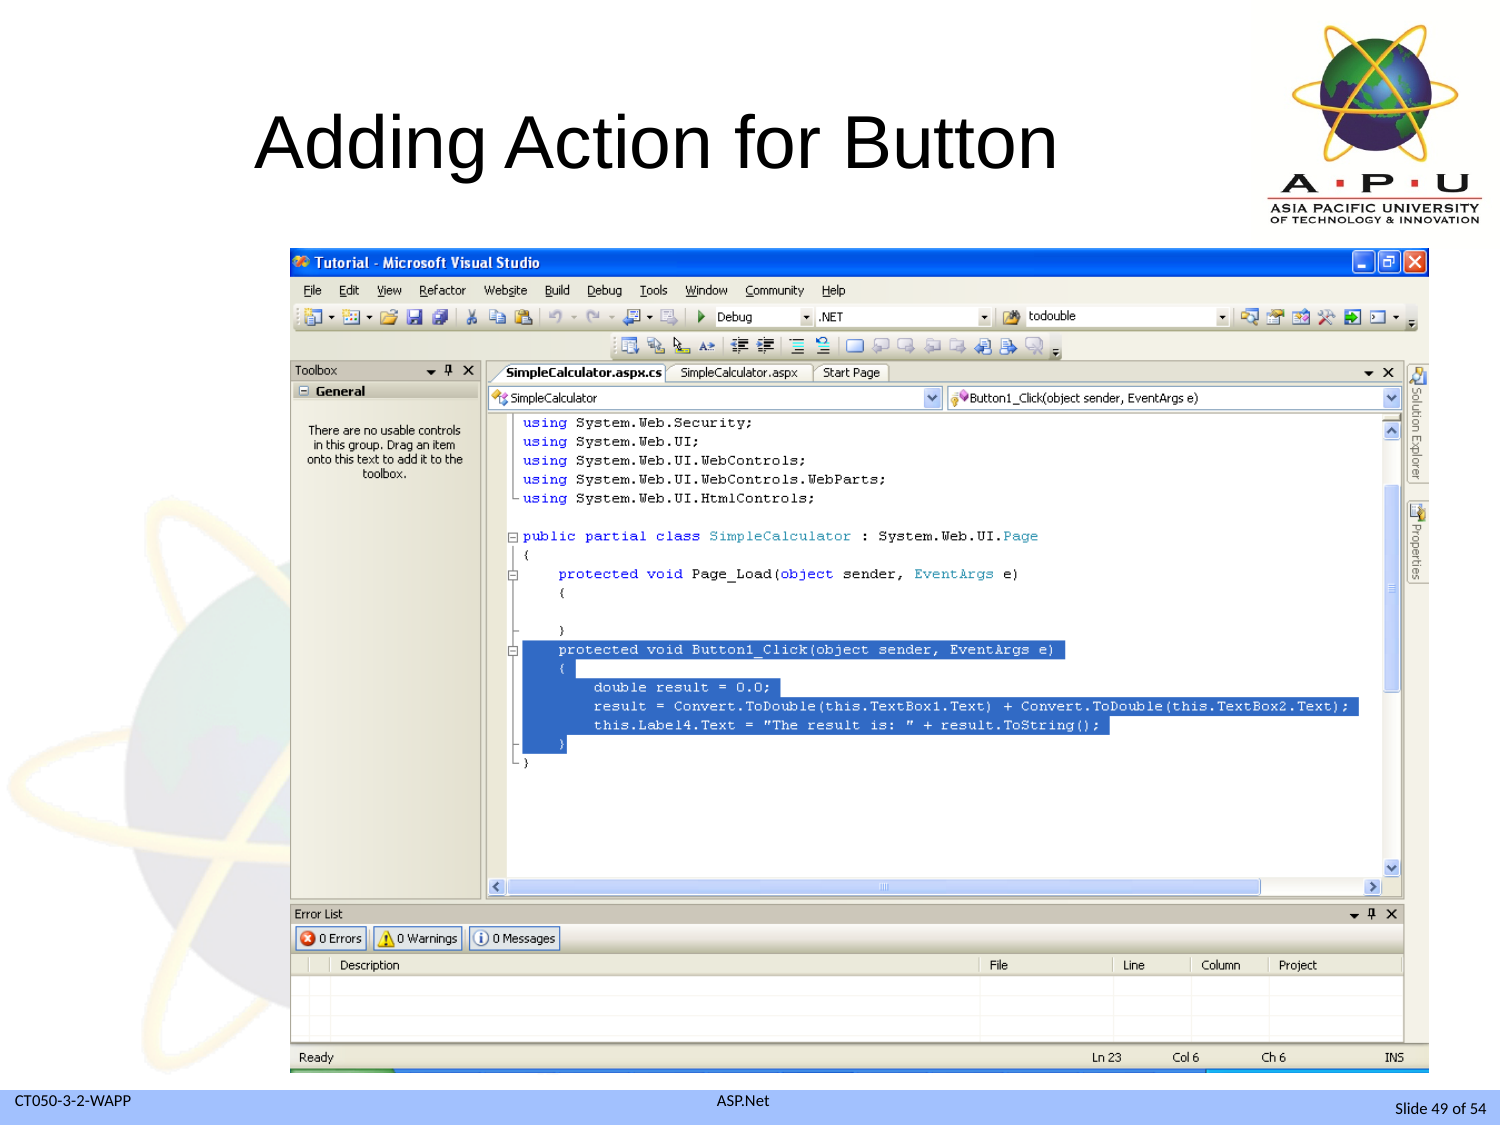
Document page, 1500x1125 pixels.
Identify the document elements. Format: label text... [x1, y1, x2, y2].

title Adding Action for Button [79, 45, 1235, 233]
picture [289, 0, 1500, 1074]
